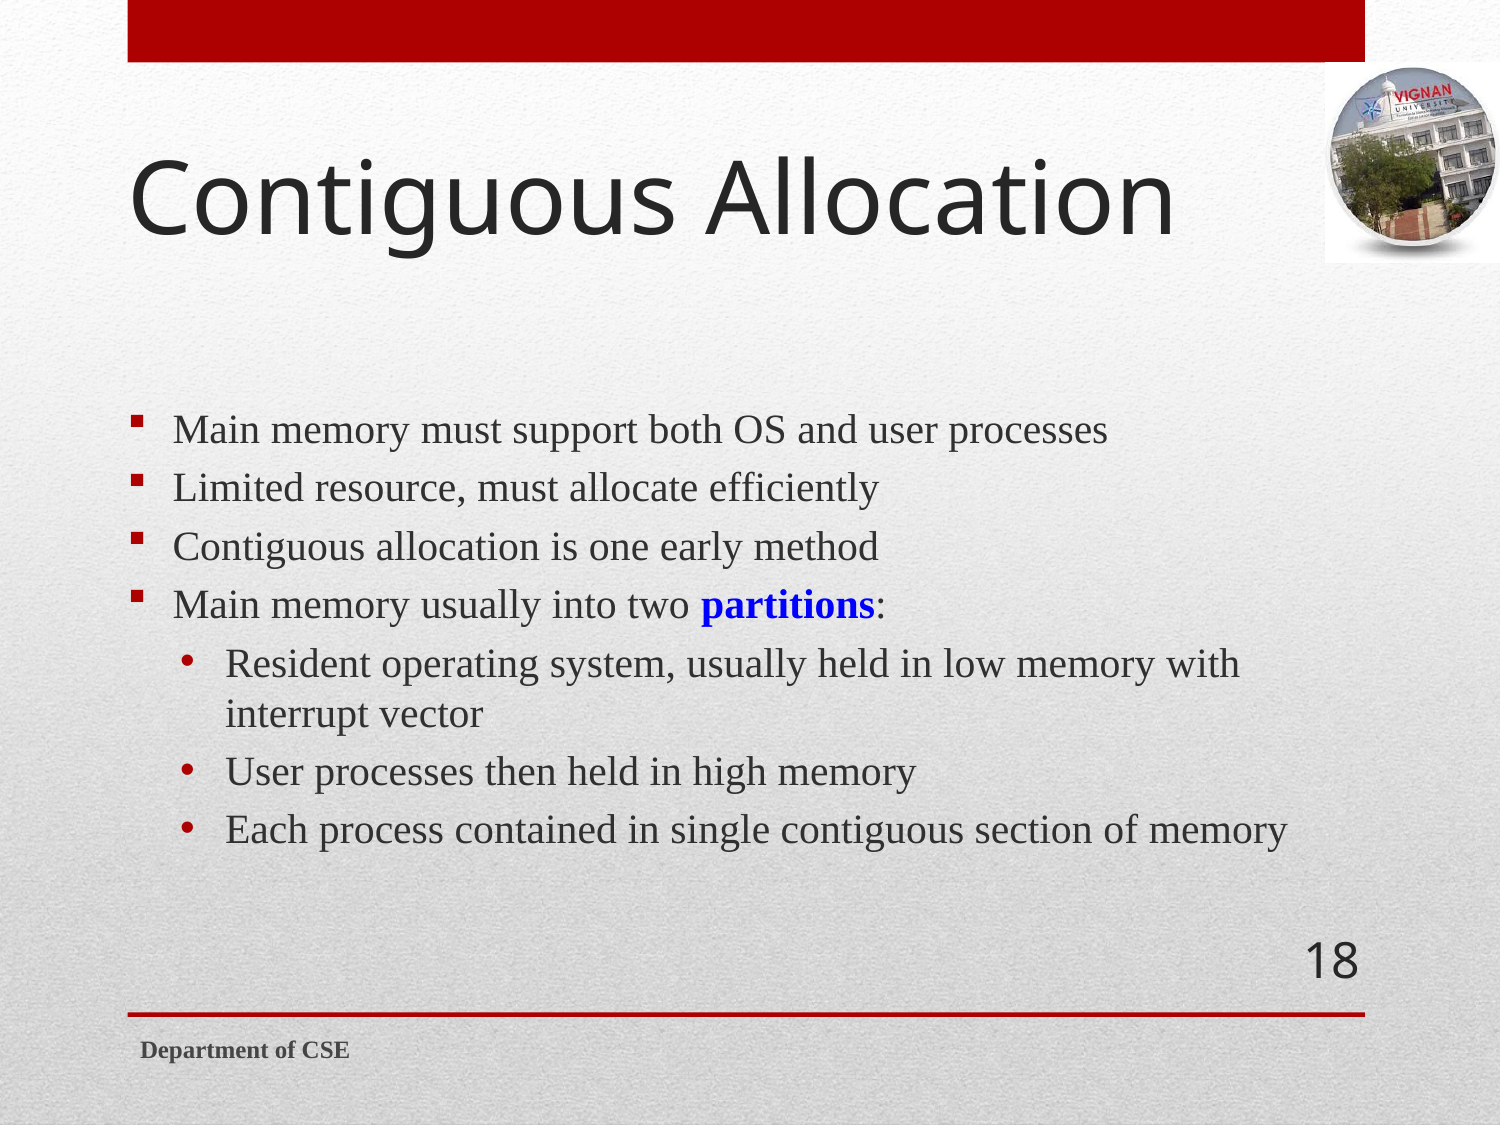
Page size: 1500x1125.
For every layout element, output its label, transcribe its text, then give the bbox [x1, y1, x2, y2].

footer Department of CSE [125, 1018, 925, 1079]
slide_number 18 [1250, 933, 1375, 993]
picture [1324, 61, 1500, 264]
title Contiguous Allocation [112, 93, 1319, 263]
list Main memory must support both OS and user processes Limited resource, must allocate efficiently Contiguous allocation is one early method Main memory usually into two partitions: Resident operating system, usually held in low memory with interrupt vector User processes then held in high memory Each process contained in single contiguous section of memory [112, 287, 1388, 1025]
